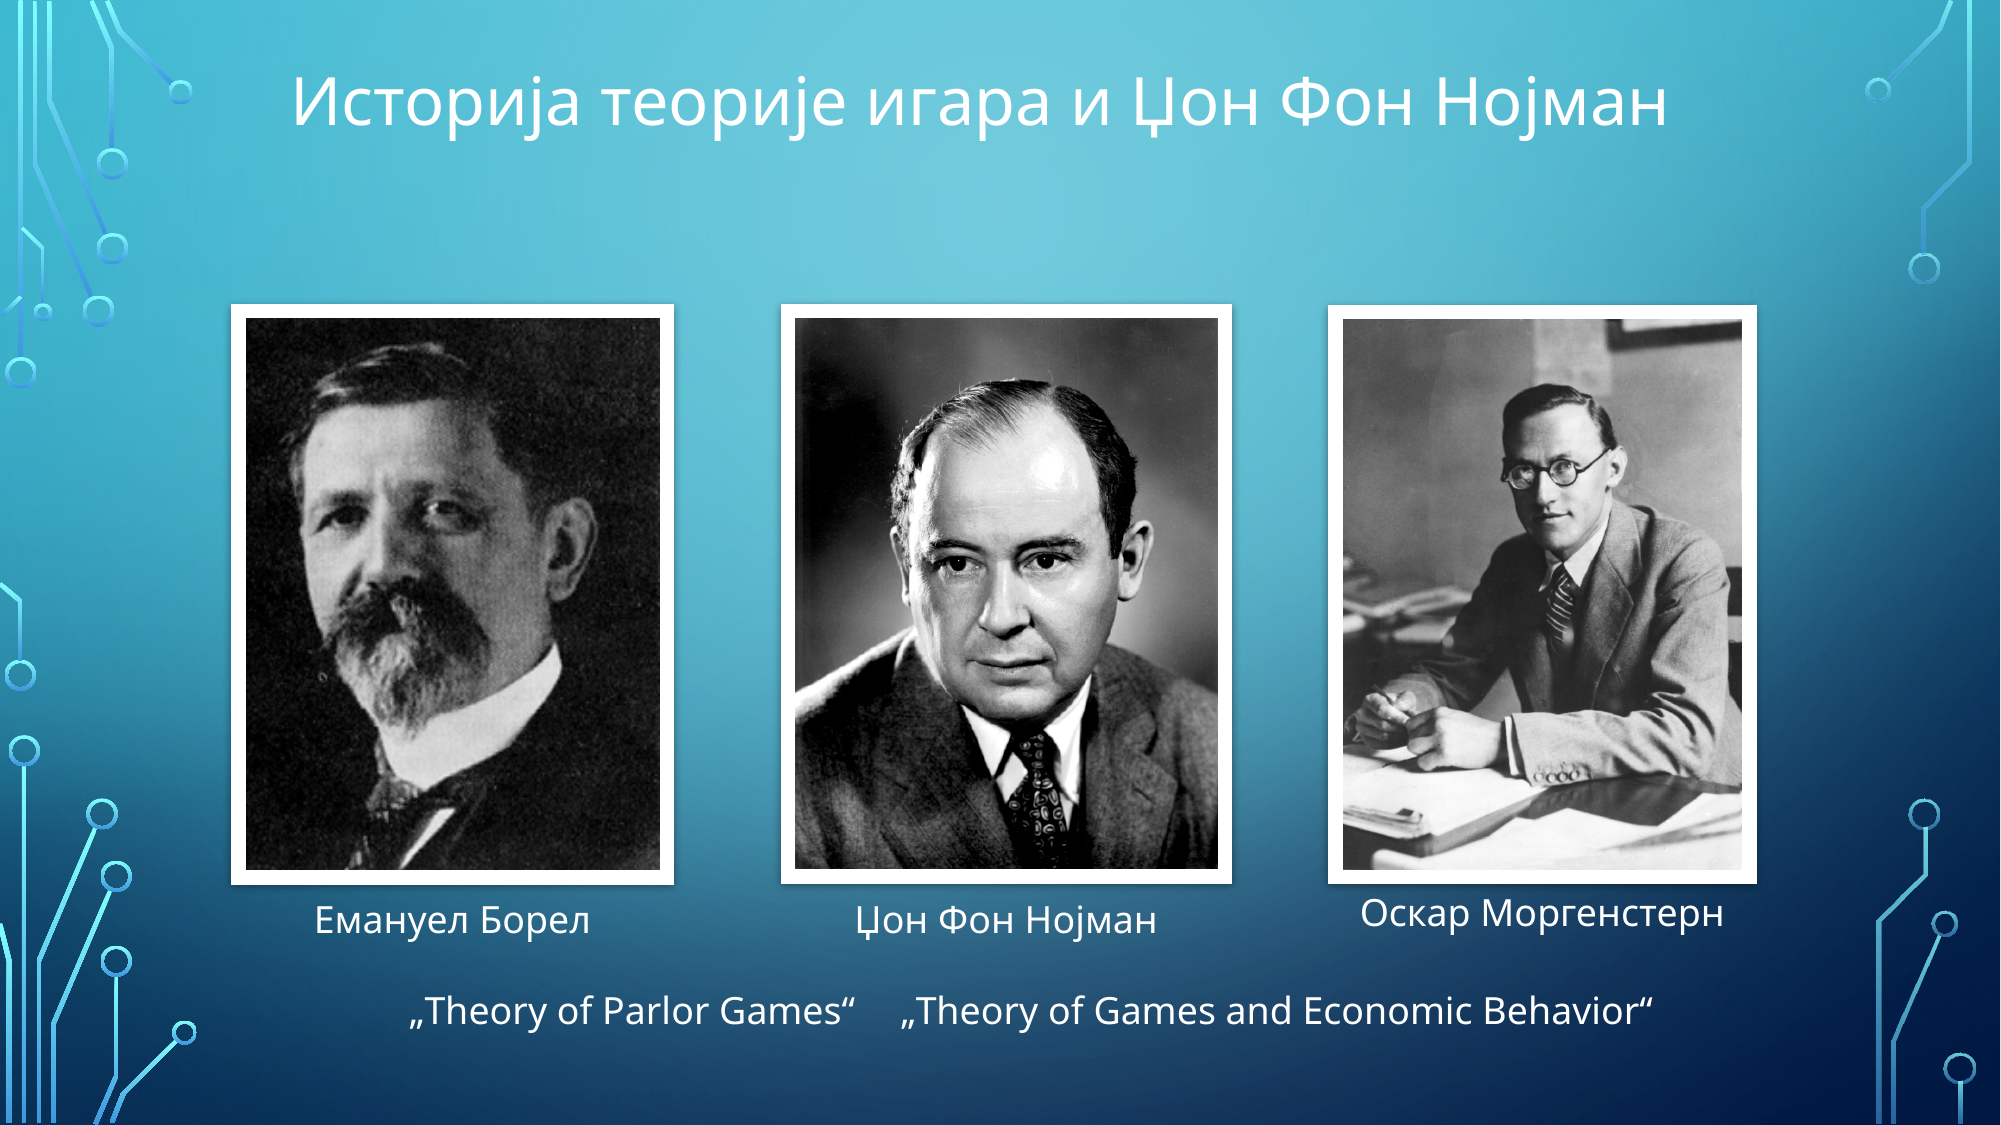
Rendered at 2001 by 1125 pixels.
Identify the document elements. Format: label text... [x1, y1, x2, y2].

text_box Историја теорије игара и Џон Фон Нојман [275, 51, 1687, 147]
text_box Џон Фон Нојман [839, 888, 1174, 949]
text_box Емануел Борел [299, 888, 607, 949]
text_box „Theory of Parlor Games“ [394, 979, 880, 1040]
text_box „Theory of Games and Economic Behavior“ [885, 979, 1679, 1040]
text_box Оскар Моргенстерн [1344, 882, 1740, 942]
picture [794, 317, 1218, 870]
picture [245, 317, 660, 871]
picture [1342, 318, 1743, 870]
